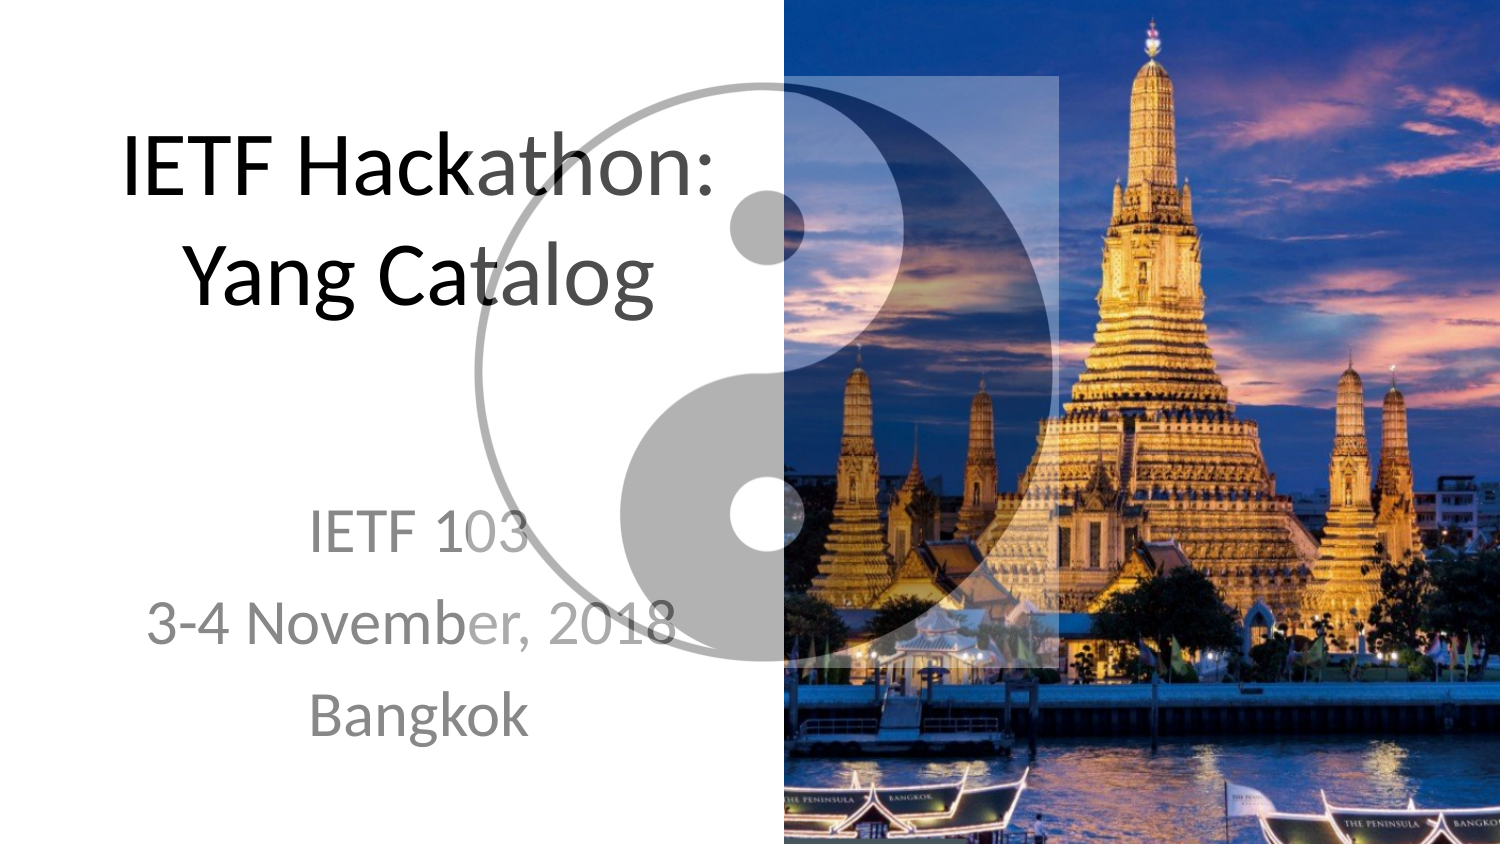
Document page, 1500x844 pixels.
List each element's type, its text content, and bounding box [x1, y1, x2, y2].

subtitle IETF 103 3-4 November, 2018 Bangkok [53, 479, 778, 758]
title IETF Hackathon: Yang Catalog [53, 75, 467, 353]
picture [467, 0, 1500, 844]
